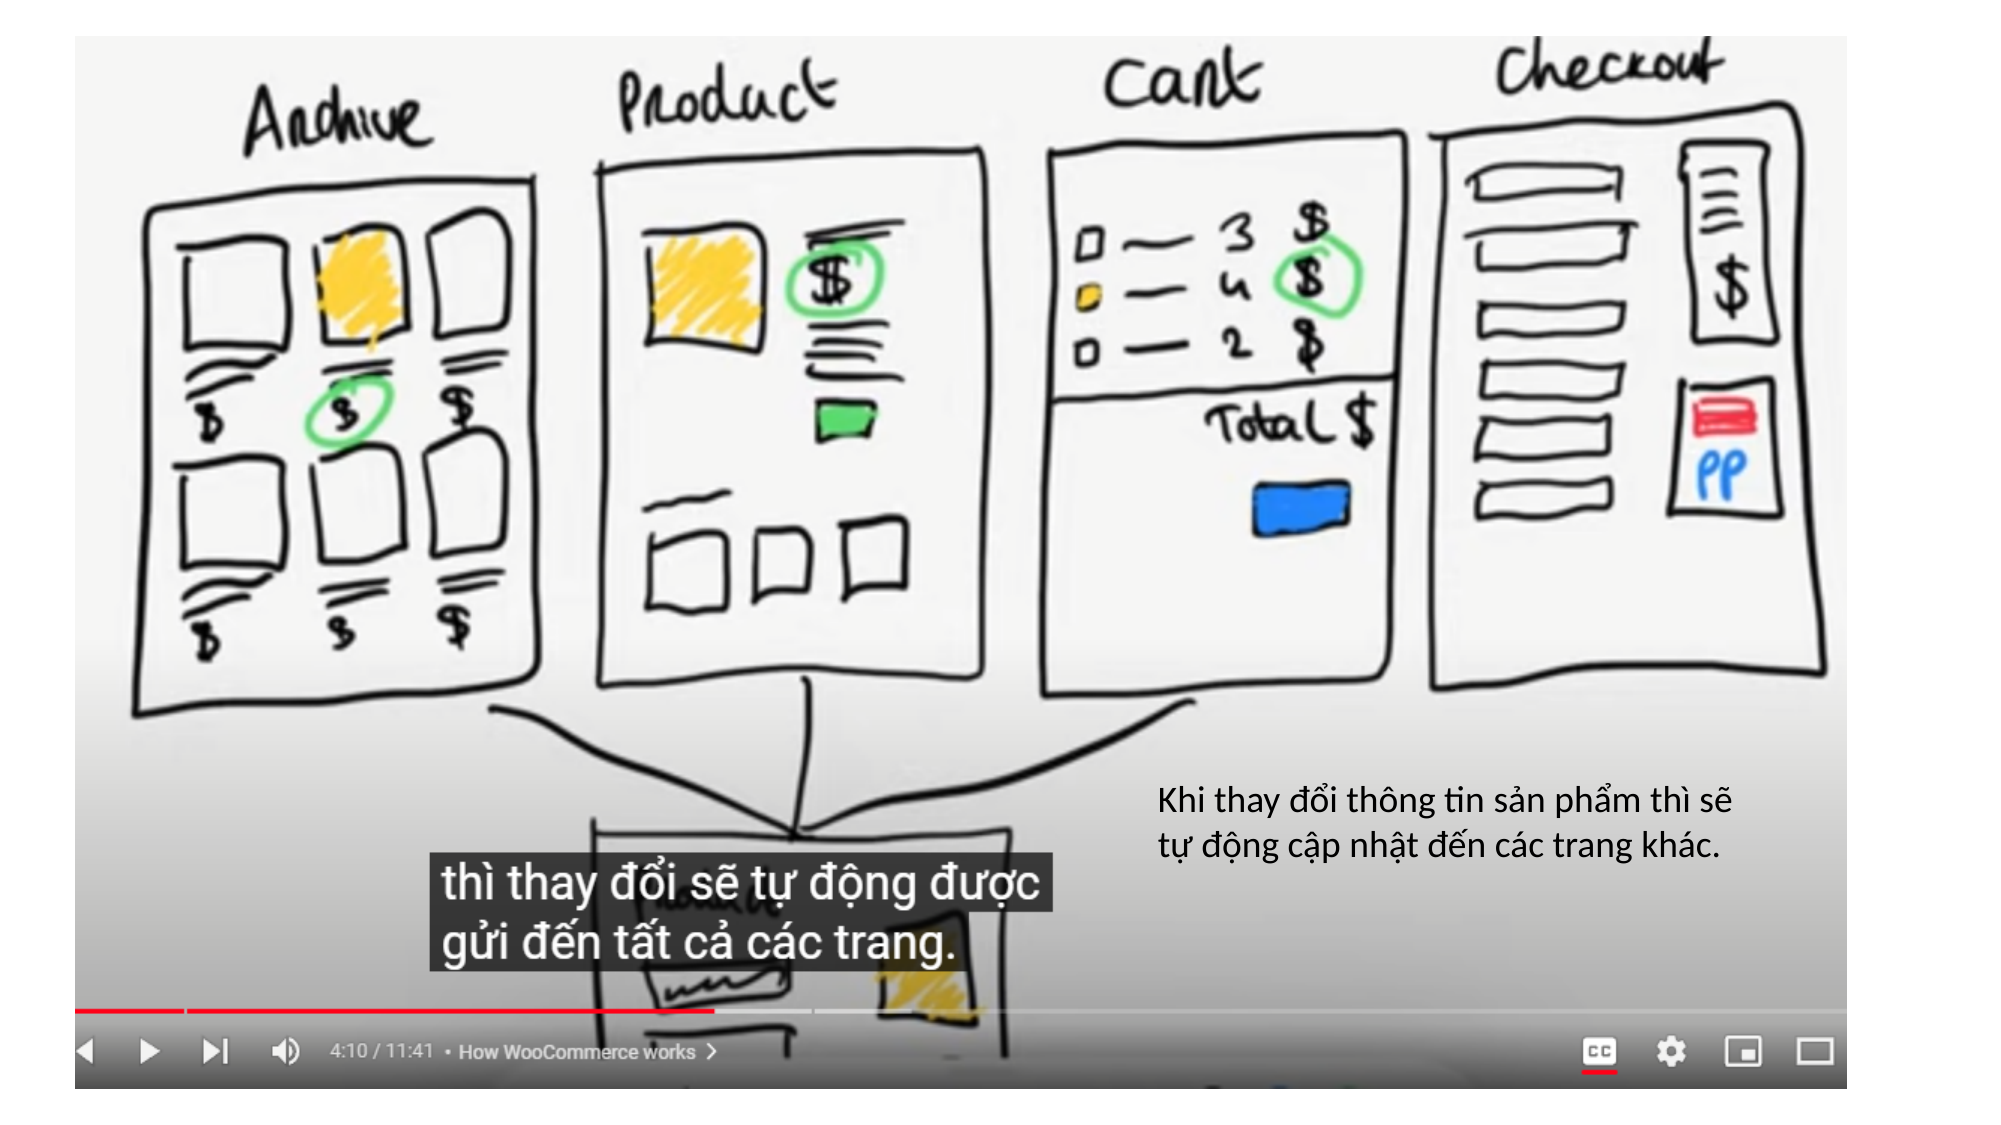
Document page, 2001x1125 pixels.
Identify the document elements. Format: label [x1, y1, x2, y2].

picture [75, 36, 1847, 1089]
